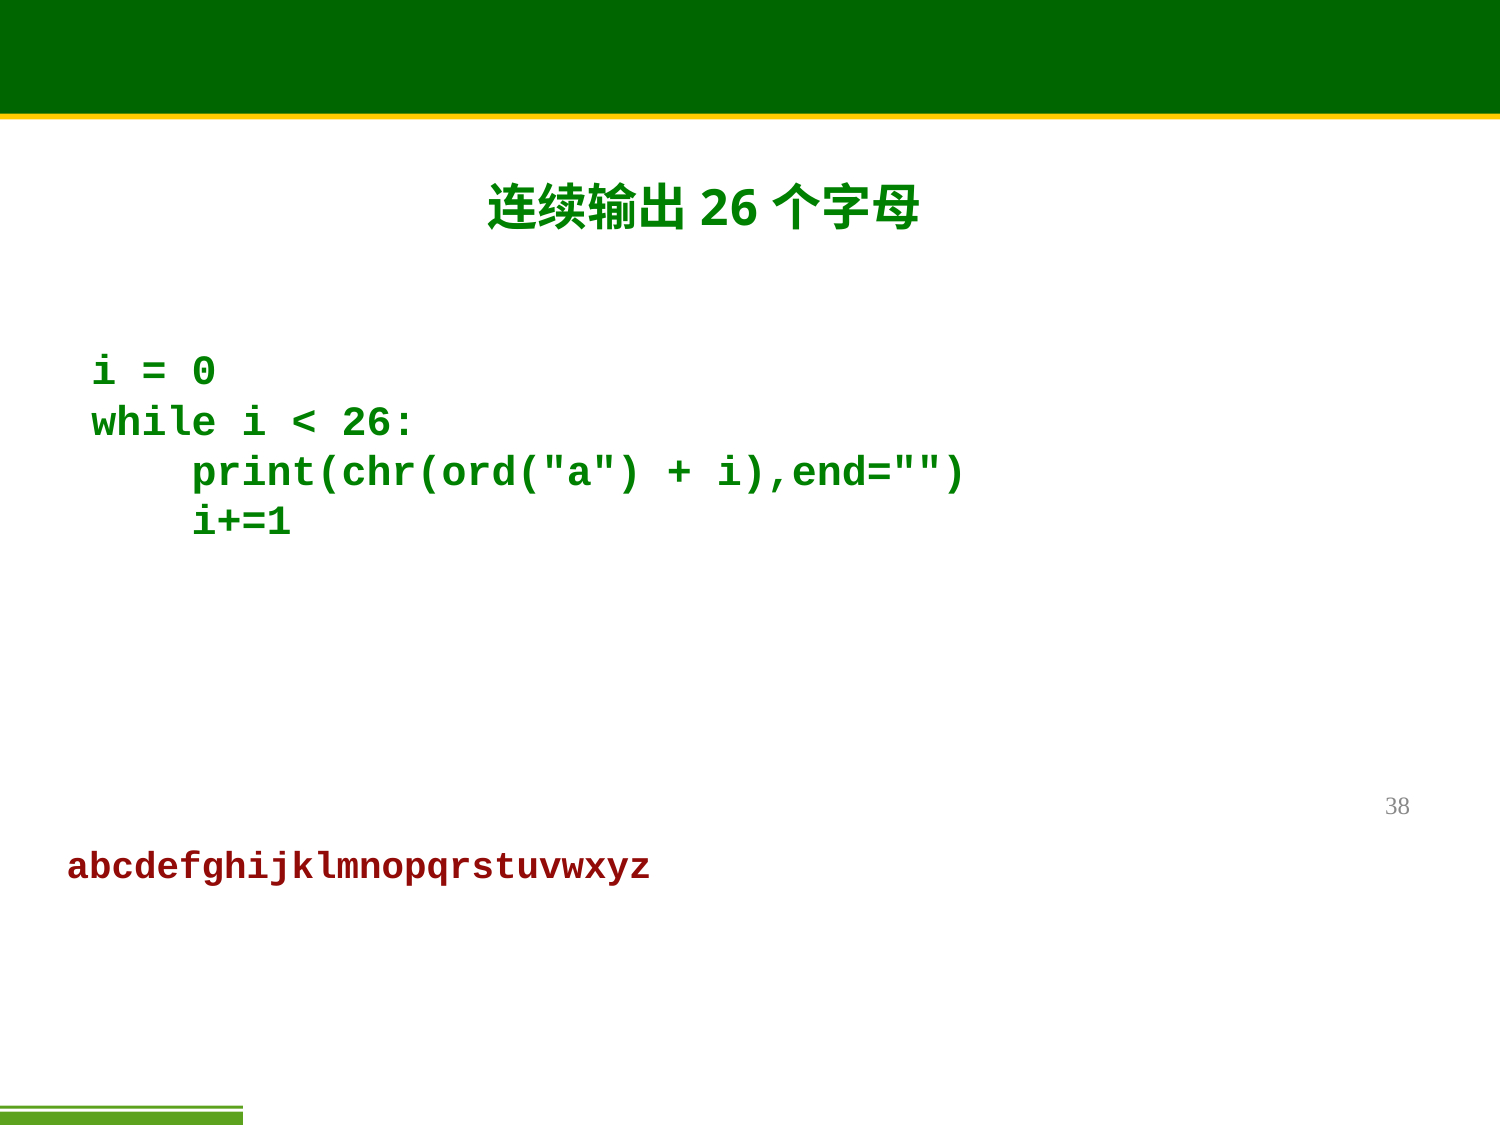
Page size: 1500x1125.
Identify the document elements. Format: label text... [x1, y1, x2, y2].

text_box abcdefghijklmnopqrstuvwxyz 字母的ASCII编码是连续的 [14, 834, 1264, 894]
slide_number 38 [1074, 782, 1425, 828]
text_box i = 0 while i < 26: print(chr(ord("a") + i),end="") i+=1 [76, 290, 1483, 596]
title 连续输出26个字母 [0, 160, 1372, 250]
picture [0, 1091, 243, 1125]
